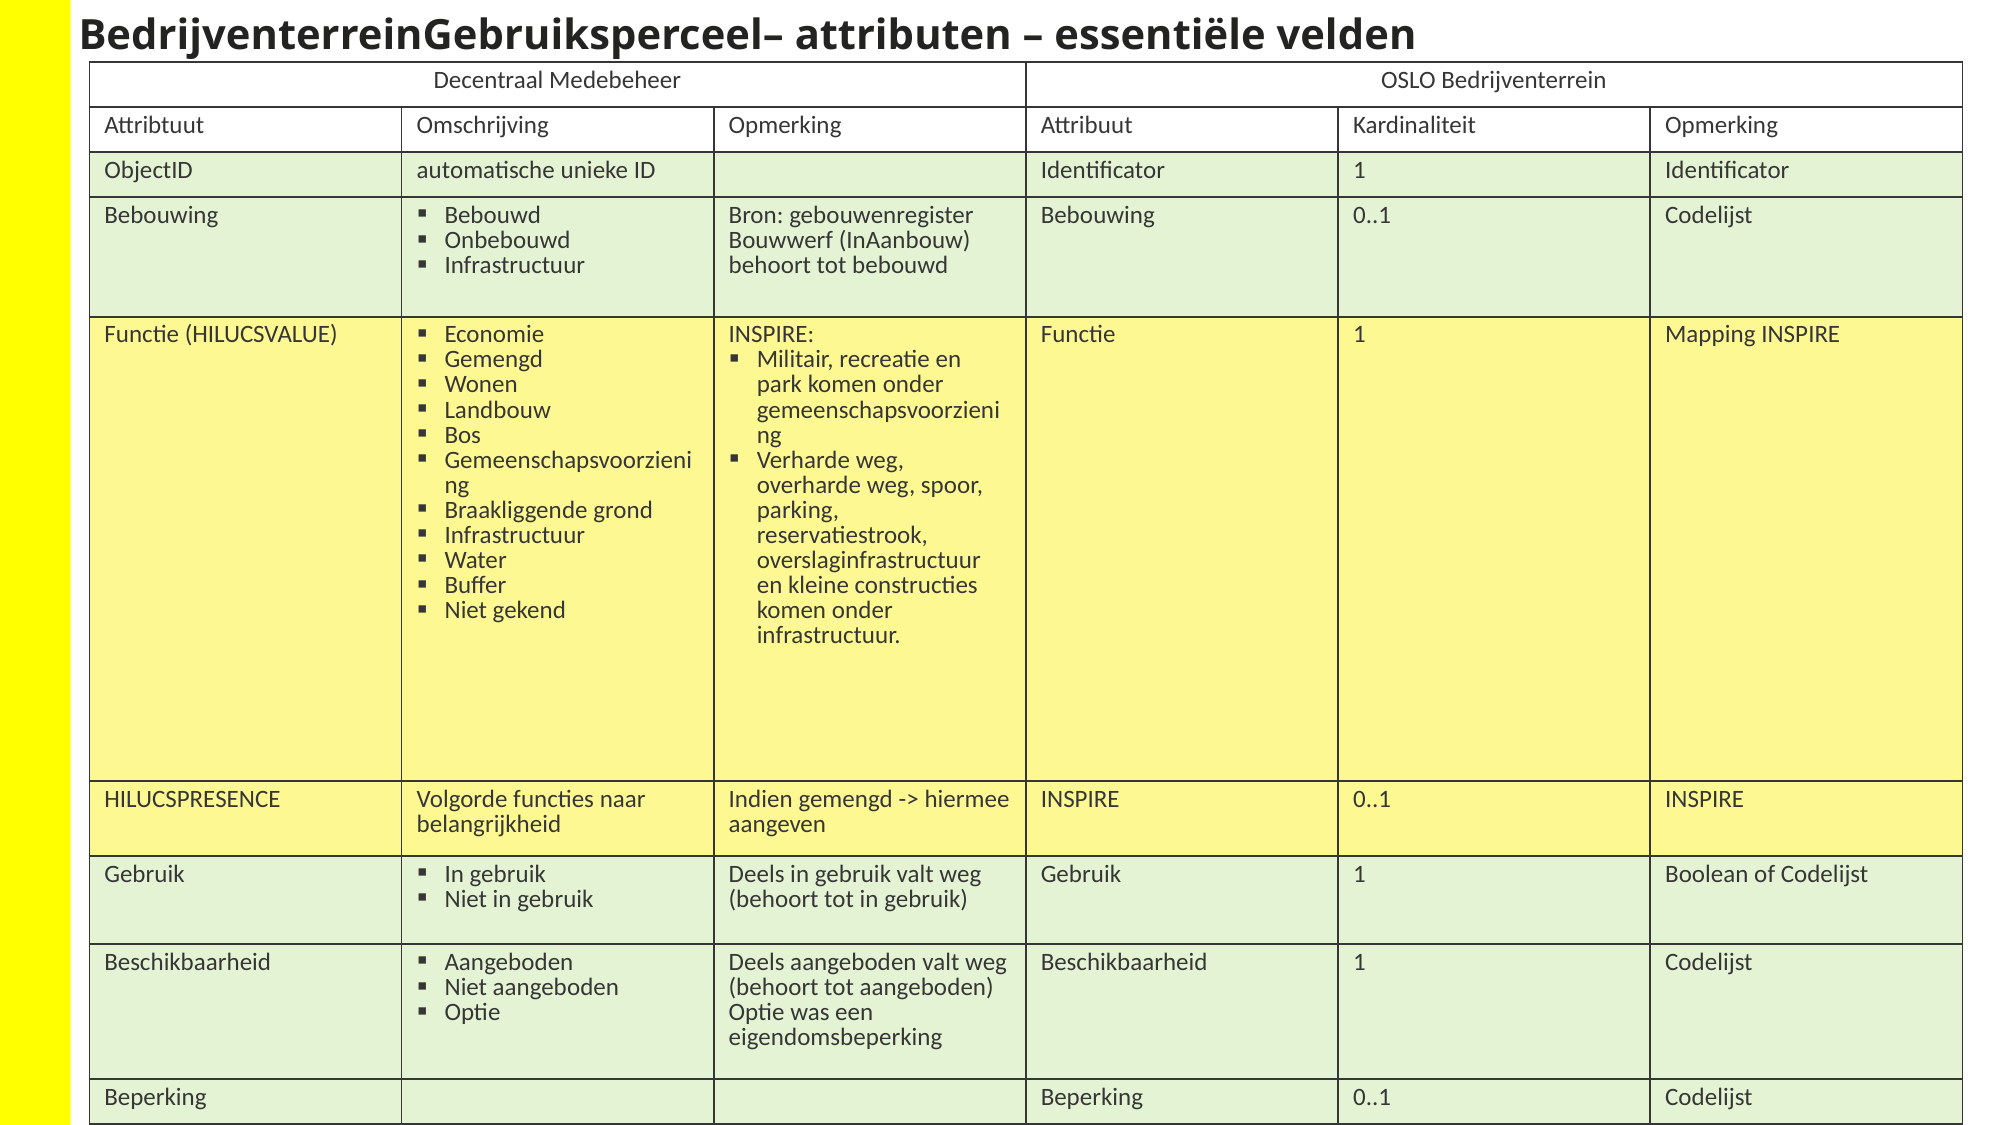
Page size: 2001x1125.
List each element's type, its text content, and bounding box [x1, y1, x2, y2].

table_cell Bebouwing [1027, 198, 1337, 316]
table_header OSLO Bedrijventerrein [1027, 63, 1962, 106]
table_cell Bebouwd Onbebouwd Infrastructuur [402, 198, 713, 316]
table_cell Deels in gebruik valt weg (behoort tot in gebruik) [715, 857, 1025, 943]
table_cell 0..1 [1339, 198, 1649, 316]
table_cell 1 [1339, 153, 1649, 196]
table_cell Economie Gemengd Wonen Landbouw Bos Gemeenschapsvoorziening Braakliggende grond Infrastructuur Water Buffer Niet gekend [402, 318, 713, 780]
table_header Decentraal Medebeheer [90, 65, 1025, 106]
table_cell 1 [1339, 857, 1649, 943]
table_cell Codelijst [1651, 945, 1962, 1078]
table_cell Opmerking [715, 108, 1025, 151]
table_cell INSPIRE: Militair, recreatie en park komen onder gemeenschapsvoorziening Verharde weg, overharde weg, spoor, parking, reservatiestrook, overslaginfrastructuur en kleine constructies komen onder infrastructuur. [715, 318, 1025, 780]
table_cell Opmerking [1651, 108, 1962, 151]
table_cell 0..1 [1339, 1080, 1649, 1123]
table_cell Beperking [90, 1080, 401, 1123]
table_cell 1 [1339, 945, 1649, 1078]
table_cell Omschrijving [402, 108, 713, 151]
table_cell [715, 1080, 1025, 1123]
table_cell Aangeboden Niet aangeboden Optie [402, 945, 713, 1078]
table_cell Attribuut [1027, 108, 1337, 151]
table_cell Volgorde functies naar belangrijkheid [402, 782, 713, 855]
table_cell INSPIRE [1027, 782, 1337, 855]
table_cell Kardinaliteit [1339, 108, 1649, 151]
table_cell Functie [1027, 318, 1337, 780]
table_cell [715, 153, 1025, 196]
text_box BedrijventerreinGebruiksperceel– attributen – essentiële velden [63, 0, 1437, 65]
table_cell Identificator [1027, 153, 1337, 196]
table_cell Gebruik [1027, 857, 1337, 943]
table_cell HILUCSPRESENCE [90, 782, 401, 855]
table_cell Functie (HILUCSVALUE) [90, 318, 401, 780]
table_cell Bron: gebouwenregister Bouwwerf (InAanbouw) behoort tot bebouwd [715, 198, 1025, 316]
table_cell Beperking [1027, 1080, 1337, 1123]
table_cell ObjectID [90, 153, 401, 196]
table_cell Codelijst [1651, 198, 1962, 316]
table_cell Deels aangeboden valt weg (behoort tot aangeboden) Optie was een eigendomsbeperking [715, 945, 1025, 1078]
table_cell Gebruik [90, 857, 401, 943]
table_cell Mapping INSPIRE [1651, 318, 1962, 780]
table_cell 0..1 [1339, 782, 1649, 855]
table_cell Attribtuut [90, 108, 401, 151]
table_cell Beschikbaarheid [1027, 945, 1337, 1078]
table_cell Boolean of Codelijst [1651, 857, 1962, 943]
table_cell automatische unieke ID [402, 153, 713, 196]
table_cell [402, 1080, 713, 1123]
table_cell INSPIRE [1651, 782, 1962, 855]
table_cell 1 [1339, 318, 1649, 780]
table_cell Codelijst [1651, 1080, 1962, 1123]
table_cell In gebruik Niet in gebruik [402, 857, 713, 943]
table_cell Bebouwing [90, 198, 401, 316]
table_cell Beschikbaarheid [90, 945, 401, 1078]
table_cell Identificator [1651, 153, 1962, 196]
table_cell Indien gemengd -> hiermee aangeven [715, 782, 1025, 855]
